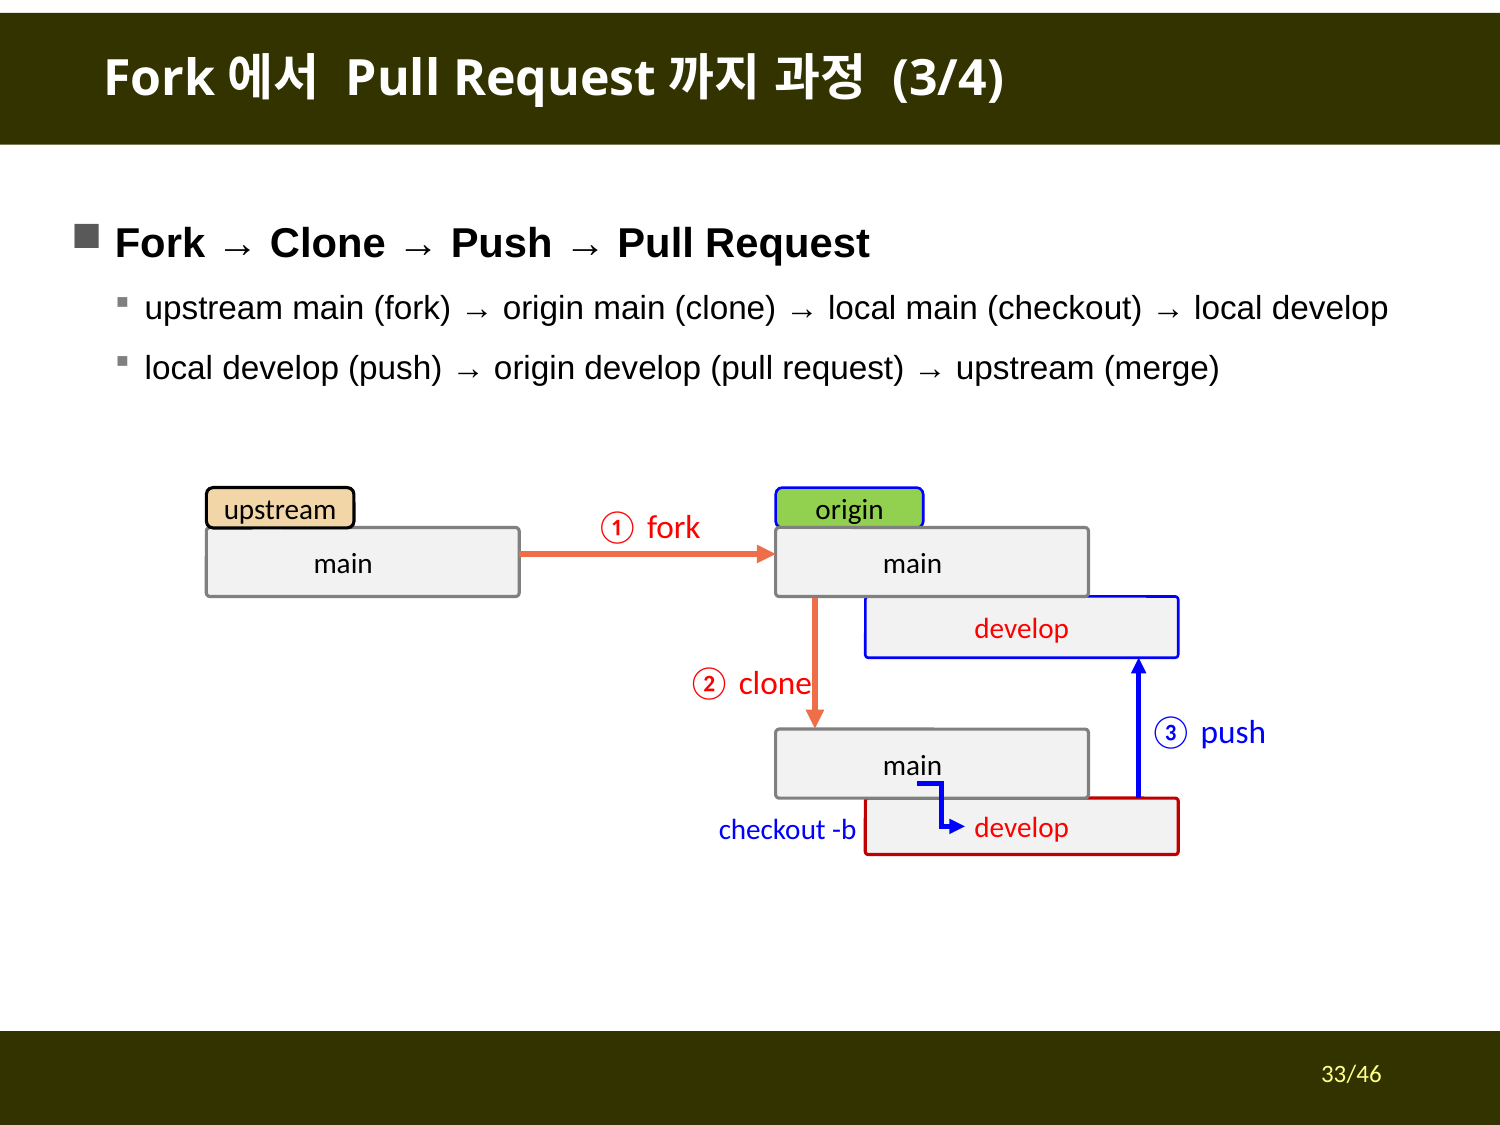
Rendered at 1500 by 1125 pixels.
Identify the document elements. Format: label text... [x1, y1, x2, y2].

text_box origin [774, 486, 925, 526]
text_box develop [864, 797, 1180, 856]
title Fork에서 Pull Request까지 과정 (3/4) [88, 31, 1441, 126]
text_box Fork → Clone → Push → Pull Request upstream main (fork) → origin main (clone) → local main (checkout) → local develop local develop (push) → origin develop (pull request) → upstream (merge) [56, 183, 1500, 821]
text_box develop [864, 595, 1180, 659]
text_box ③ push [1141, 702, 1281, 758]
text_box checkout -b [703, 802, 872, 853]
slide_number 33/46 [1059, 1042, 1397, 1103]
text_box upstream [205, 486, 356, 529]
text_box ② clone [815, 654, 827, 709]
text_box ② clone [672, 654, 814, 709]
text_box main [774, 728, 1090, 800]
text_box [917, 783, 965, 827]
text_box main [205, 526, 521, 598]
text_box ① fork [580, 497, 716, 552]
text_box main [774, 526, 1090, 598]
